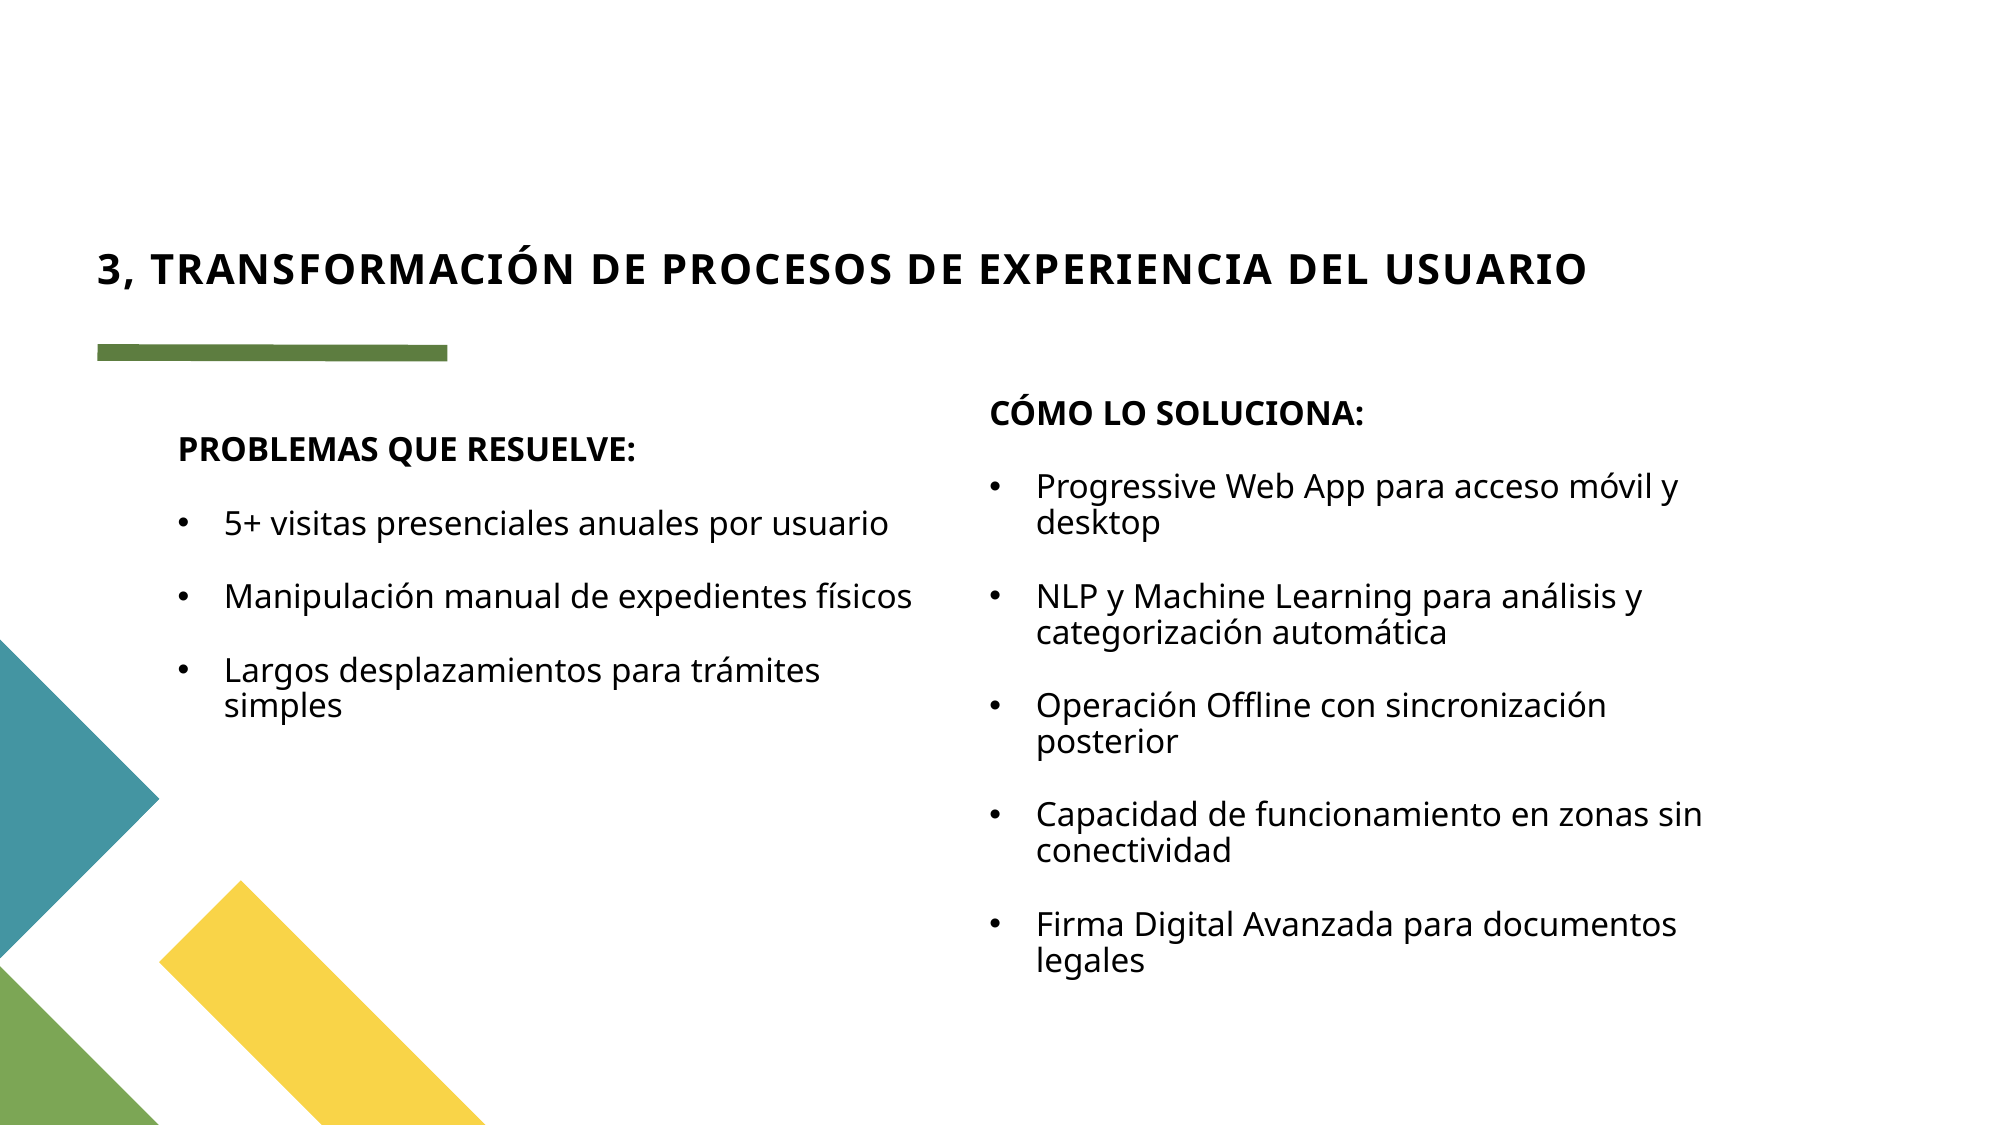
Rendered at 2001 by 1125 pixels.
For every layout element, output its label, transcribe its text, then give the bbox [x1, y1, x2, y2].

title 3, TRANSFORMACIÓN DE PROCESOS DE EXPERIENCIA DEL USUARIO [97, 182, 1882, 293]
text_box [0, 639, 486, 1125]
list PROBLEMAS QUE RESUELVE: 5+ visitas presenciales anuales por usuario Manipulación manual de expedientes físicos Largos desplazamientos para trámites simples [177, 395, 930, 1003]
text_box CÓMO LO SOLUCIONA: Progressive Web App para acceso móvil y desktop NLP y Machine Learning para análisis y categorización automática Operación Offline con sincronización posterior Capacidad de funcionamiento en zonas sin conectividad Firma Digital Avanzada para documentos legales [989, 359, 1741, 1003]
